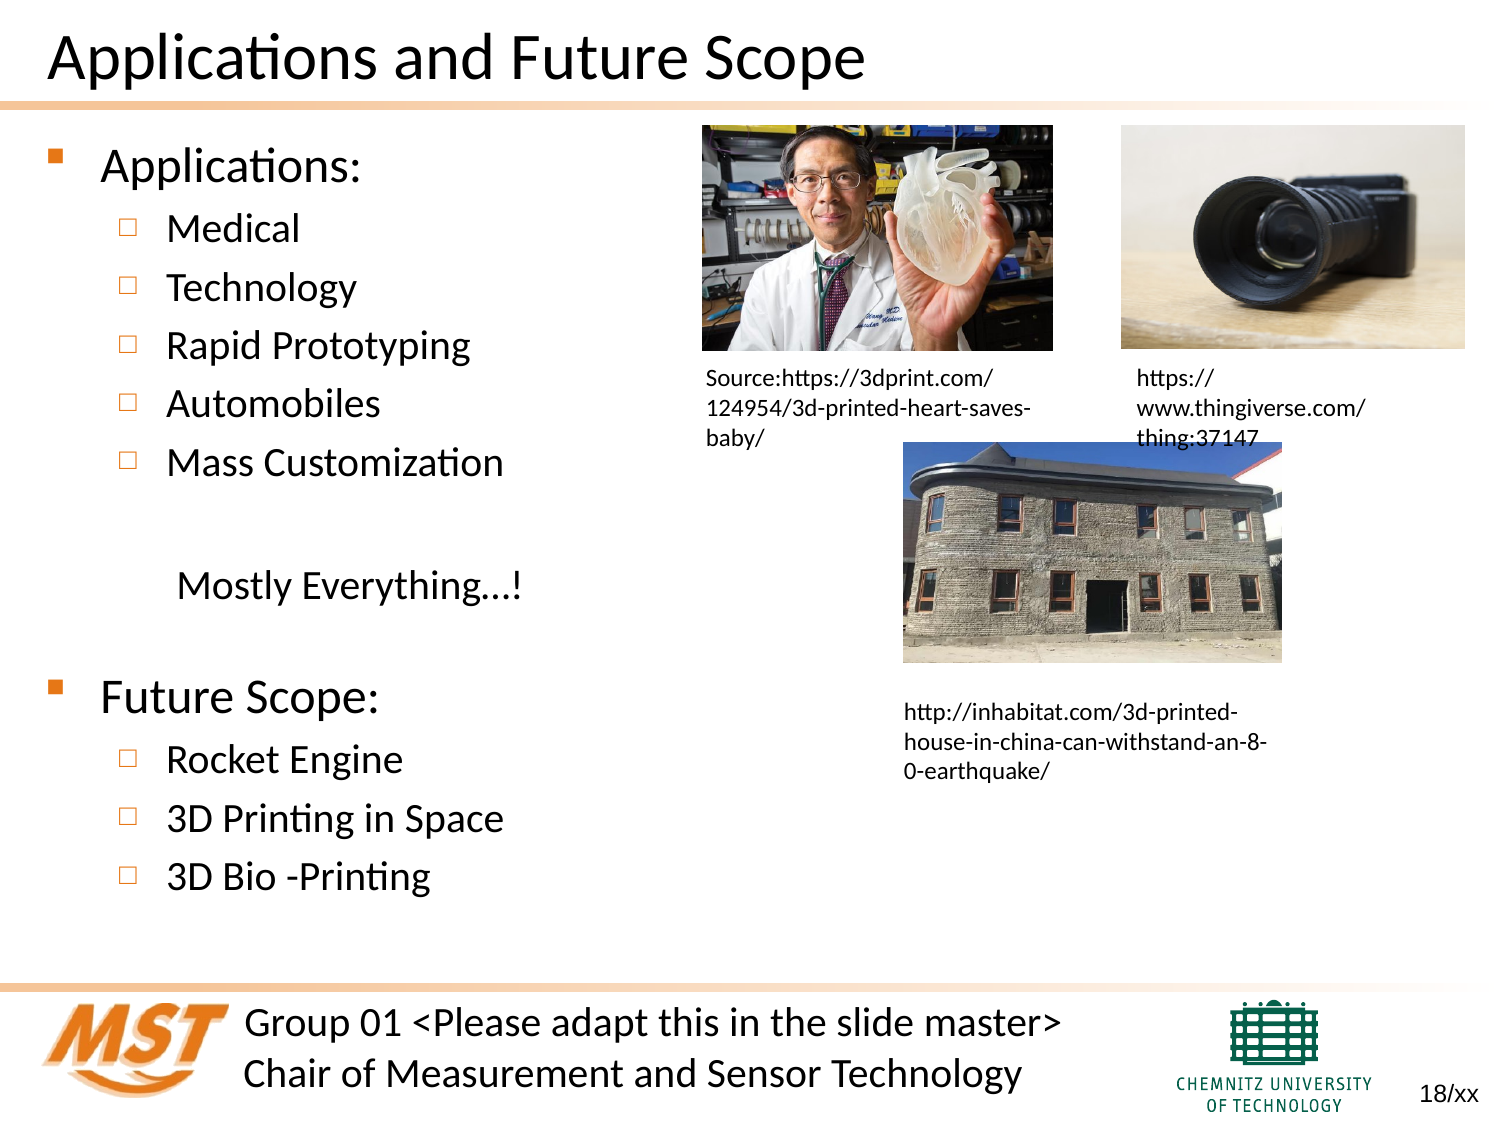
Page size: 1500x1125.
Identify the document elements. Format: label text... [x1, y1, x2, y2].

text_box http://inhabitat.com/3d-printed-house-in-china-can-withstand-an-8-0-earthquake/ [889, 687, 1294, 793]
title Applications and Future Scope [32, 15, 1465, 90]
picture [41, 1003, 229, 1098]
text_box Source:https://3dprint.com/124954/3d-printed-heart-saves-baby/ [691, 353, 1053, 459]
picture [1121, 125, 1466, 349]
picture [903, 442, 1282, 663]
picture [702, 125, 1053, 351]
text_box https://www.thingiverse.com/thing:37147 [1121, 356, 1465, 459]
list Applications: Medical Technology Rapid Prototyping Automobiles Mass Customization Mostly Everything…! Future Scope: Rocket Engine 3D Printing in Space 3D Bio -Printing [29, 125, 1471, 976]
